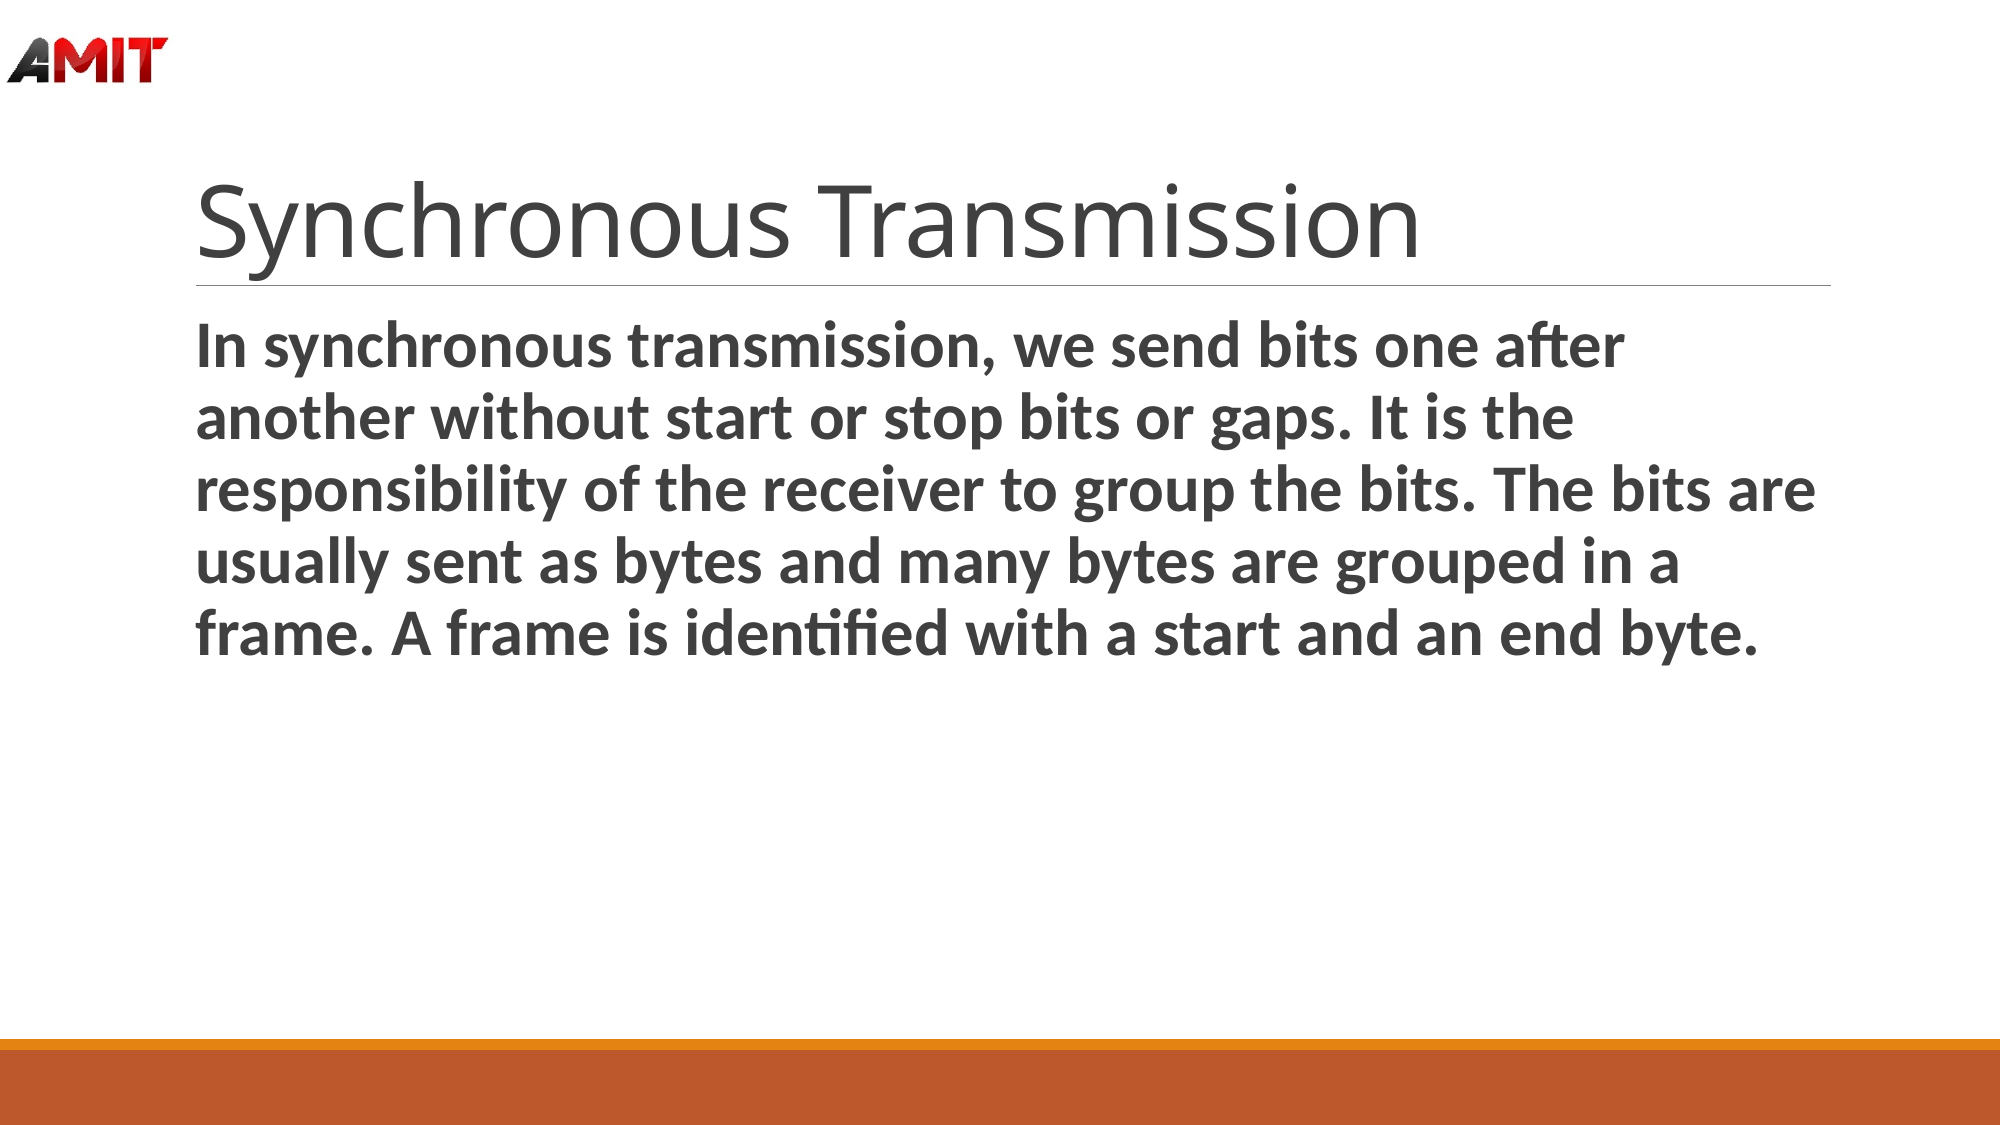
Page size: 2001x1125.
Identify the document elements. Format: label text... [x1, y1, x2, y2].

picture [0, 0, 175, 124]
title Synchronous Transmission [180, 47, 1830, 285]
list In synchronous transmission, we send bits one after another without start or stop bits or gaps. It is the responsibility of the receiver to group the bits. The bits are usually sent as bytes and many bytes are grouped in a frame. A frame is identified with a start and an end byte. [180, 302, 1830, 963]
